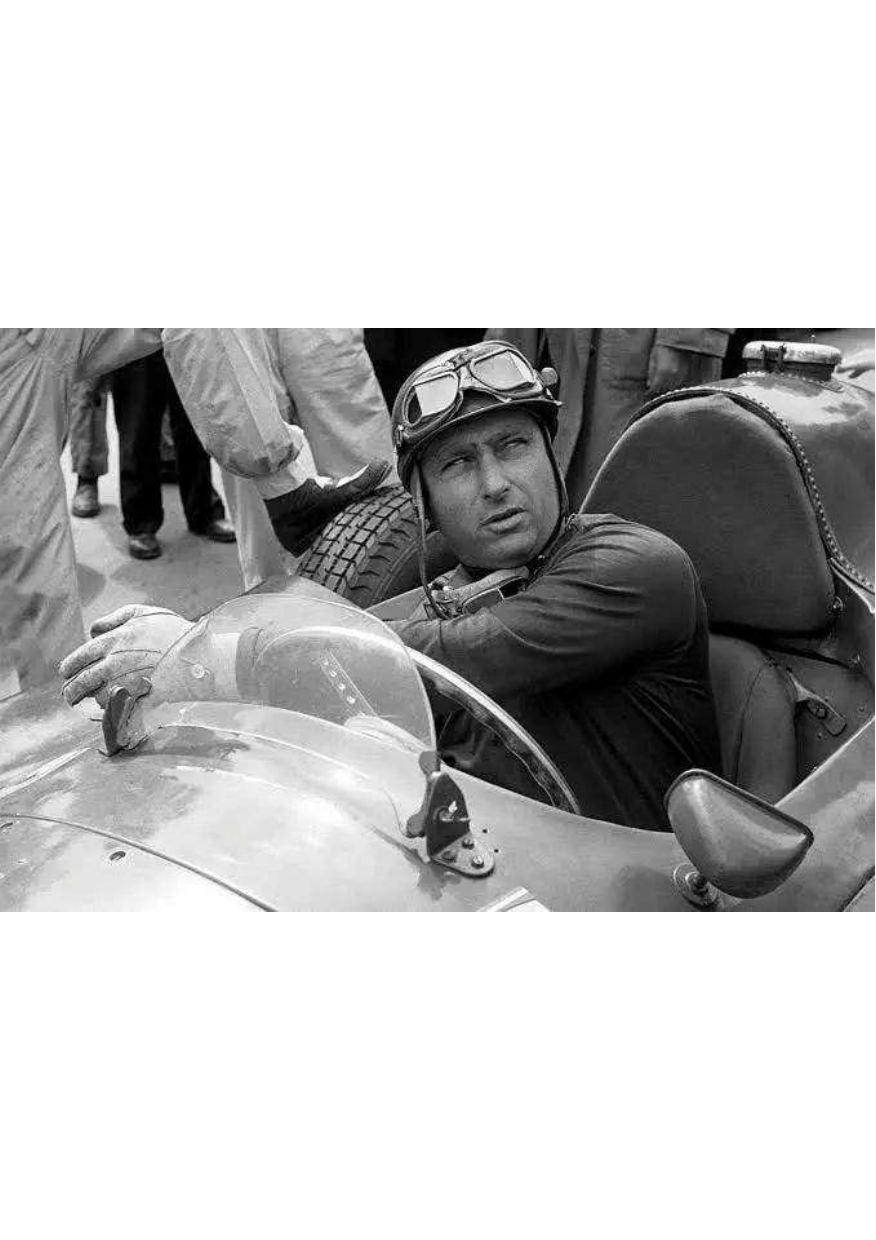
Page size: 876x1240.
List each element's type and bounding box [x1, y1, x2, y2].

picture [0, 327, 875, 912]
